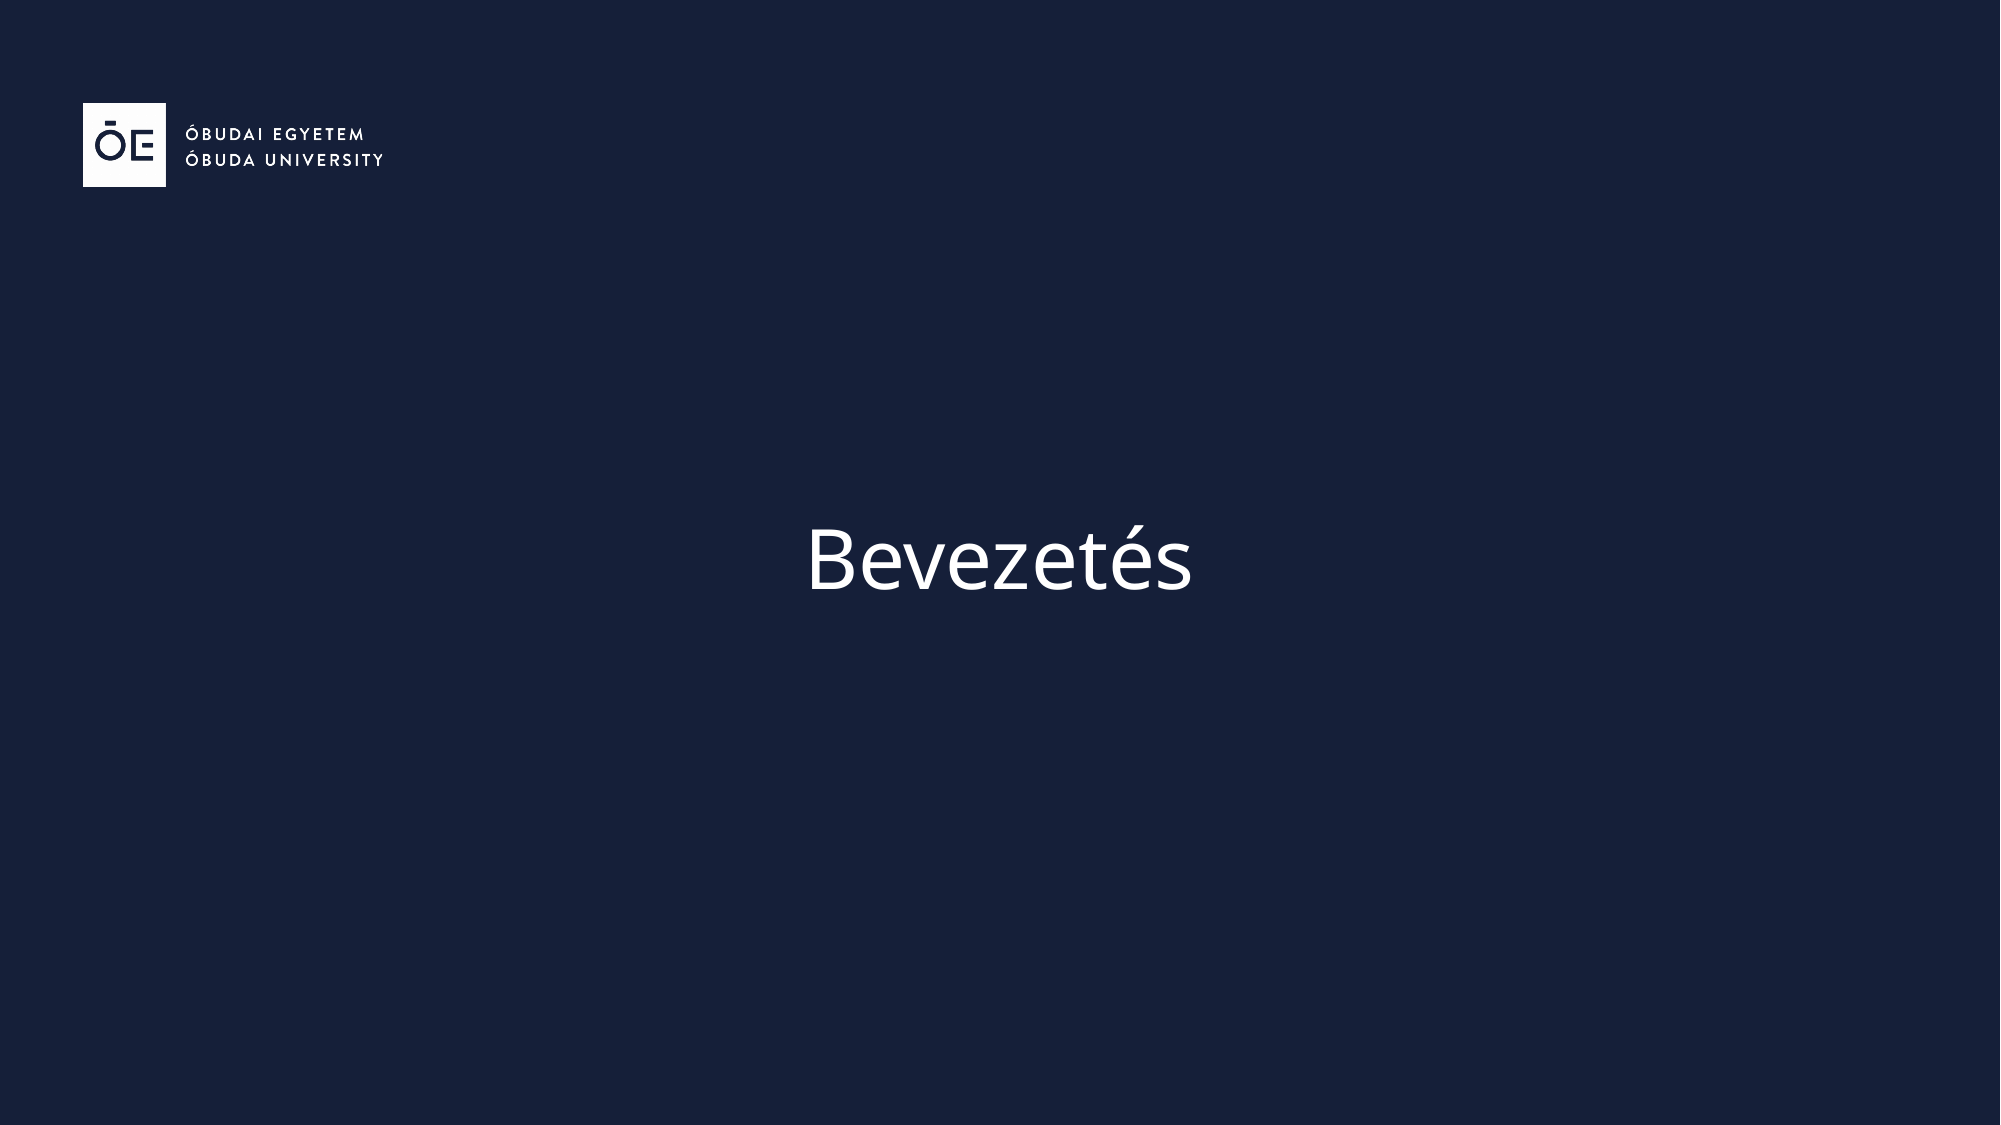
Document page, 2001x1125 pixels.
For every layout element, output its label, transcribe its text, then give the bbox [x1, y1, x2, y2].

title Bevezetés [137, 516, 1863, 609]
